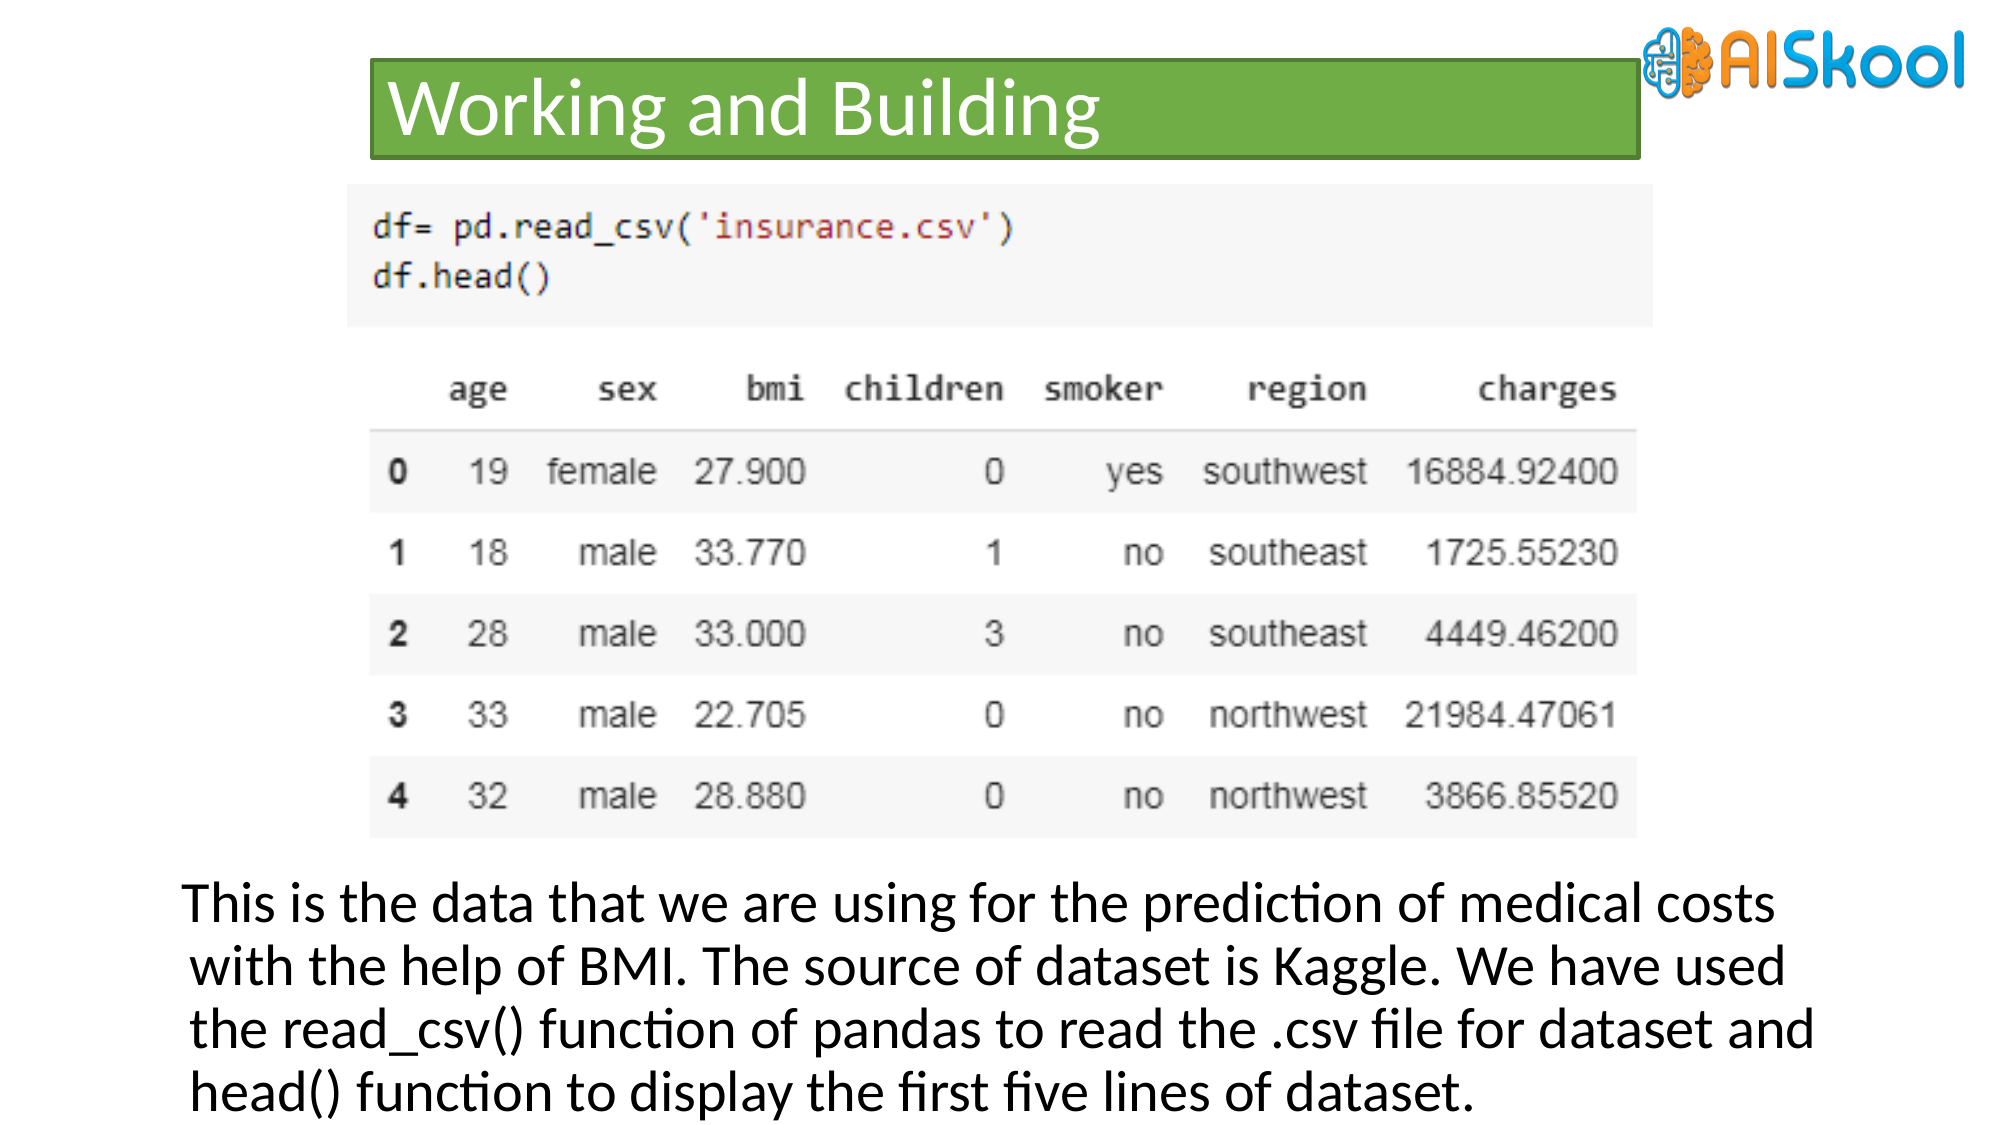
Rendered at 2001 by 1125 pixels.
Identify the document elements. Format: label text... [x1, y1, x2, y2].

list This is the data that we are using for the prediction of medical costs with the help of BMI. The source of dataset is Kaggle. We have used the read_csv() function of pandas to read the .csv file for dataset and head() function to display the first five lines of dataset. [137, 865, 1863, 1092]
title Working and Building [372, 59, 1639, 158]
picture [1641, 23, 1967, 101]
picture [347, 184, 1653, 838]
